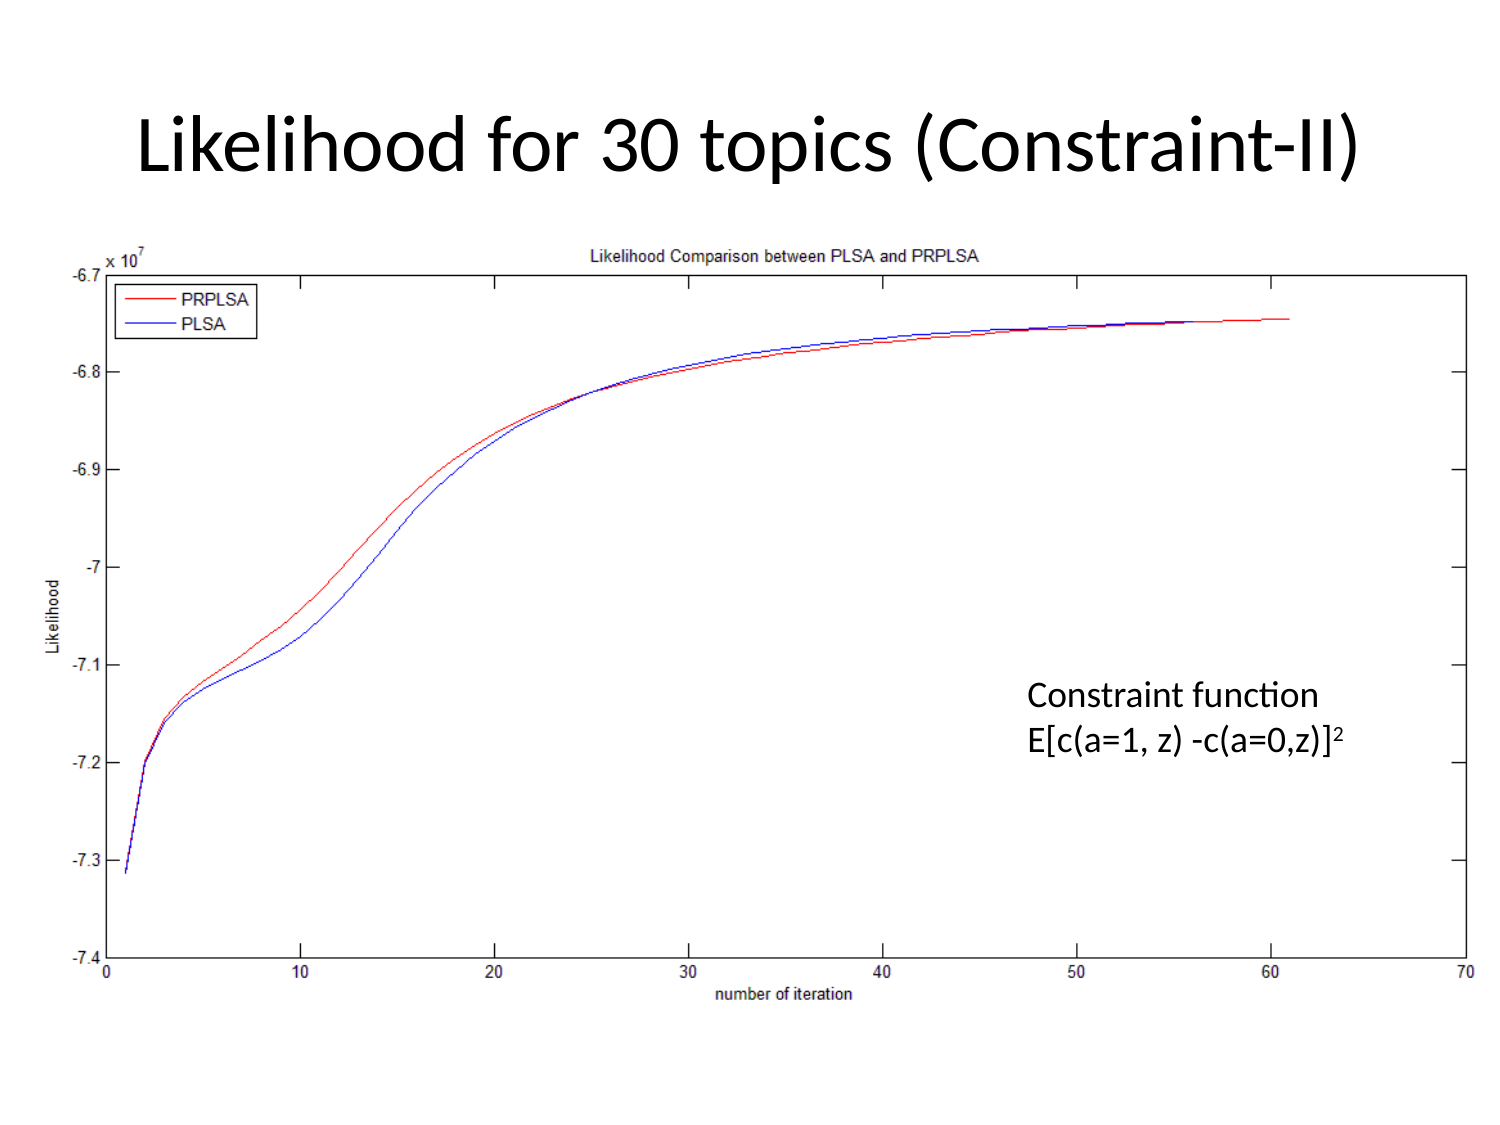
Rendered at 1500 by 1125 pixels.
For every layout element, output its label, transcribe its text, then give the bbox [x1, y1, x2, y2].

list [0, 212, 1500, 1051]
title Likelihood for 30 topics (Constraint-II) [75, 45, 1425, 208]
